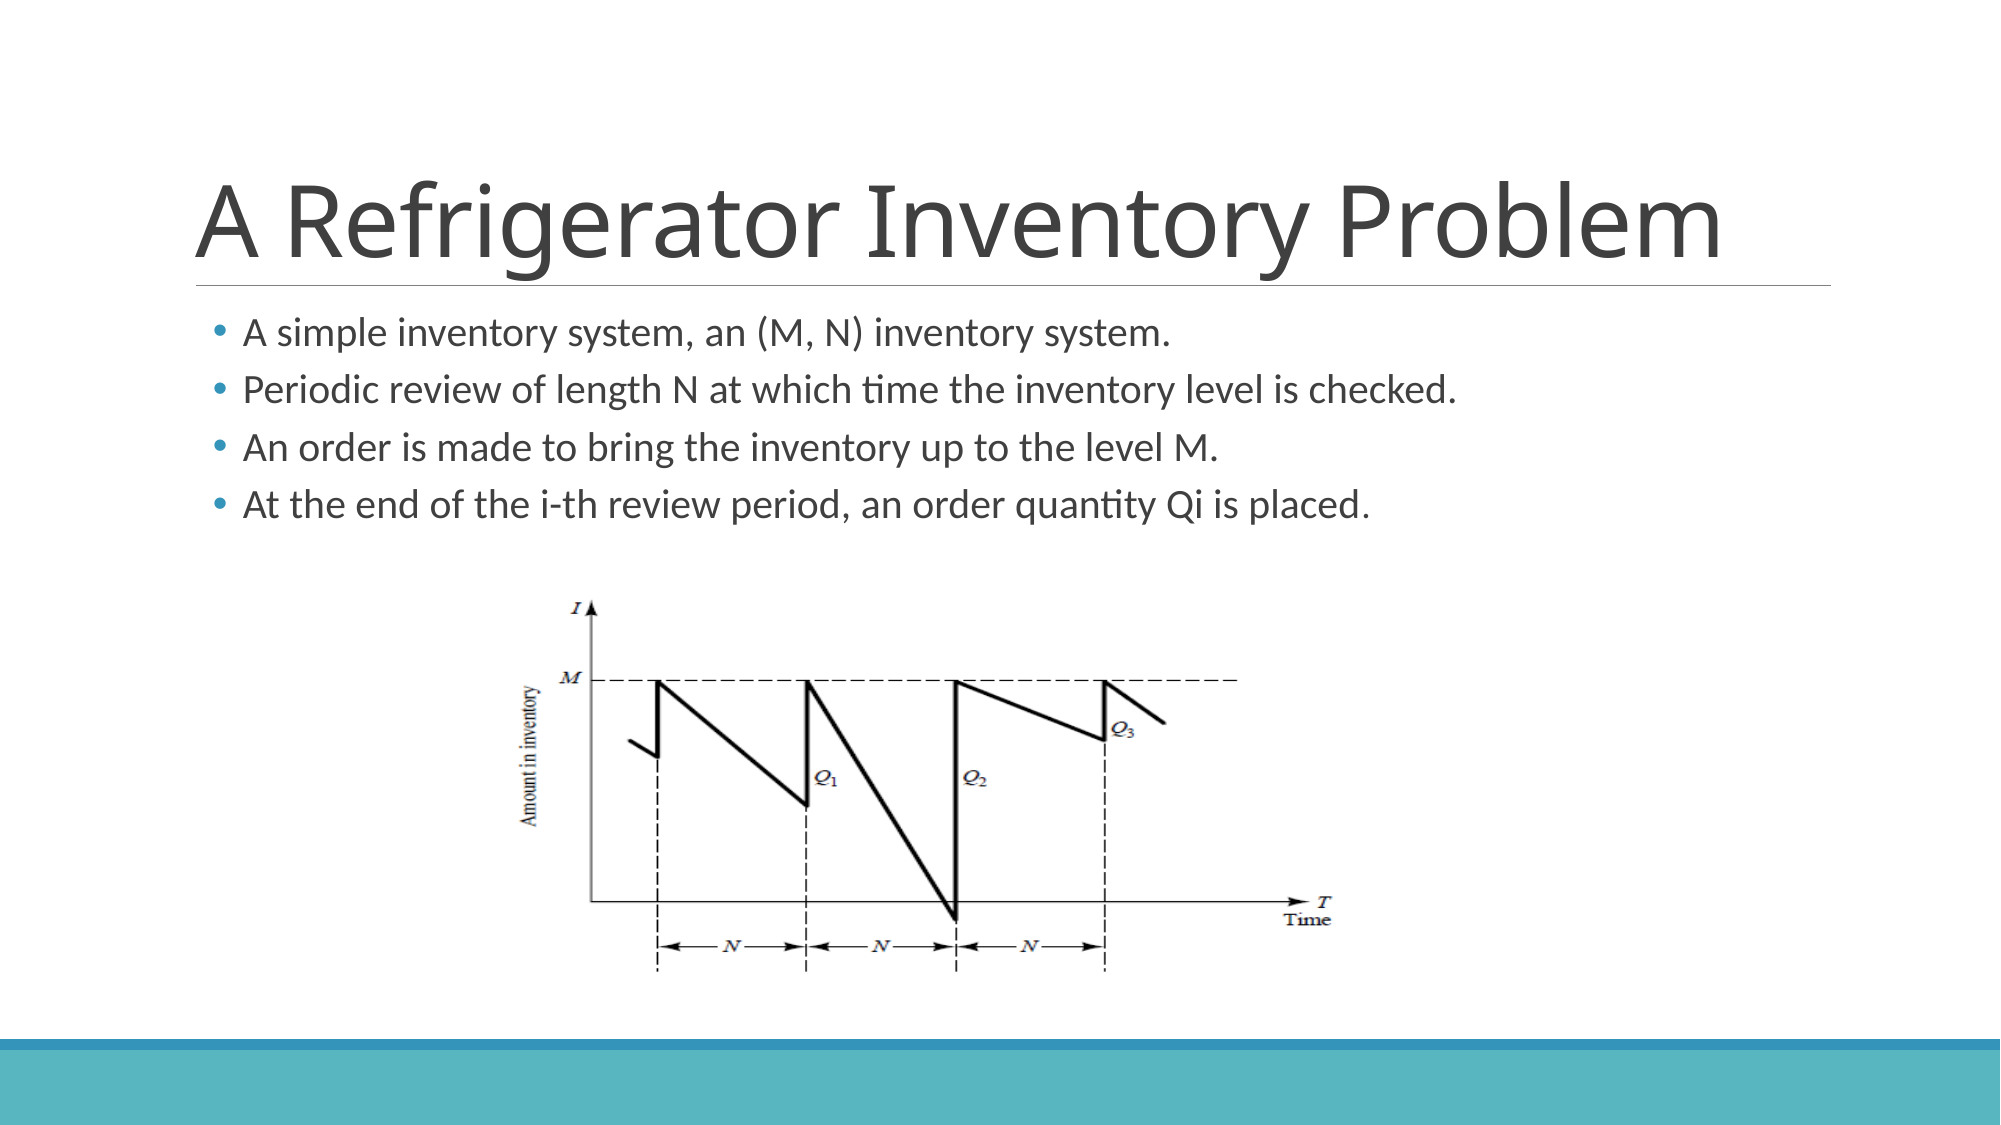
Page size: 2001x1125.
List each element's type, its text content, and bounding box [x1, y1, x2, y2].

picture [426, 585, 1436, 981]
list A simple inventory system, an (M, N) inventory system. Periodic review of length N at which time the inventory level is checked. An order is made to bring the inventory up to the level M. At the end of the i-th review period, an order quantity Qi is placed. [180, 302, 1830, 963]
title A Refrigerator Inventory Problem [180, 47, 1830, 285]
